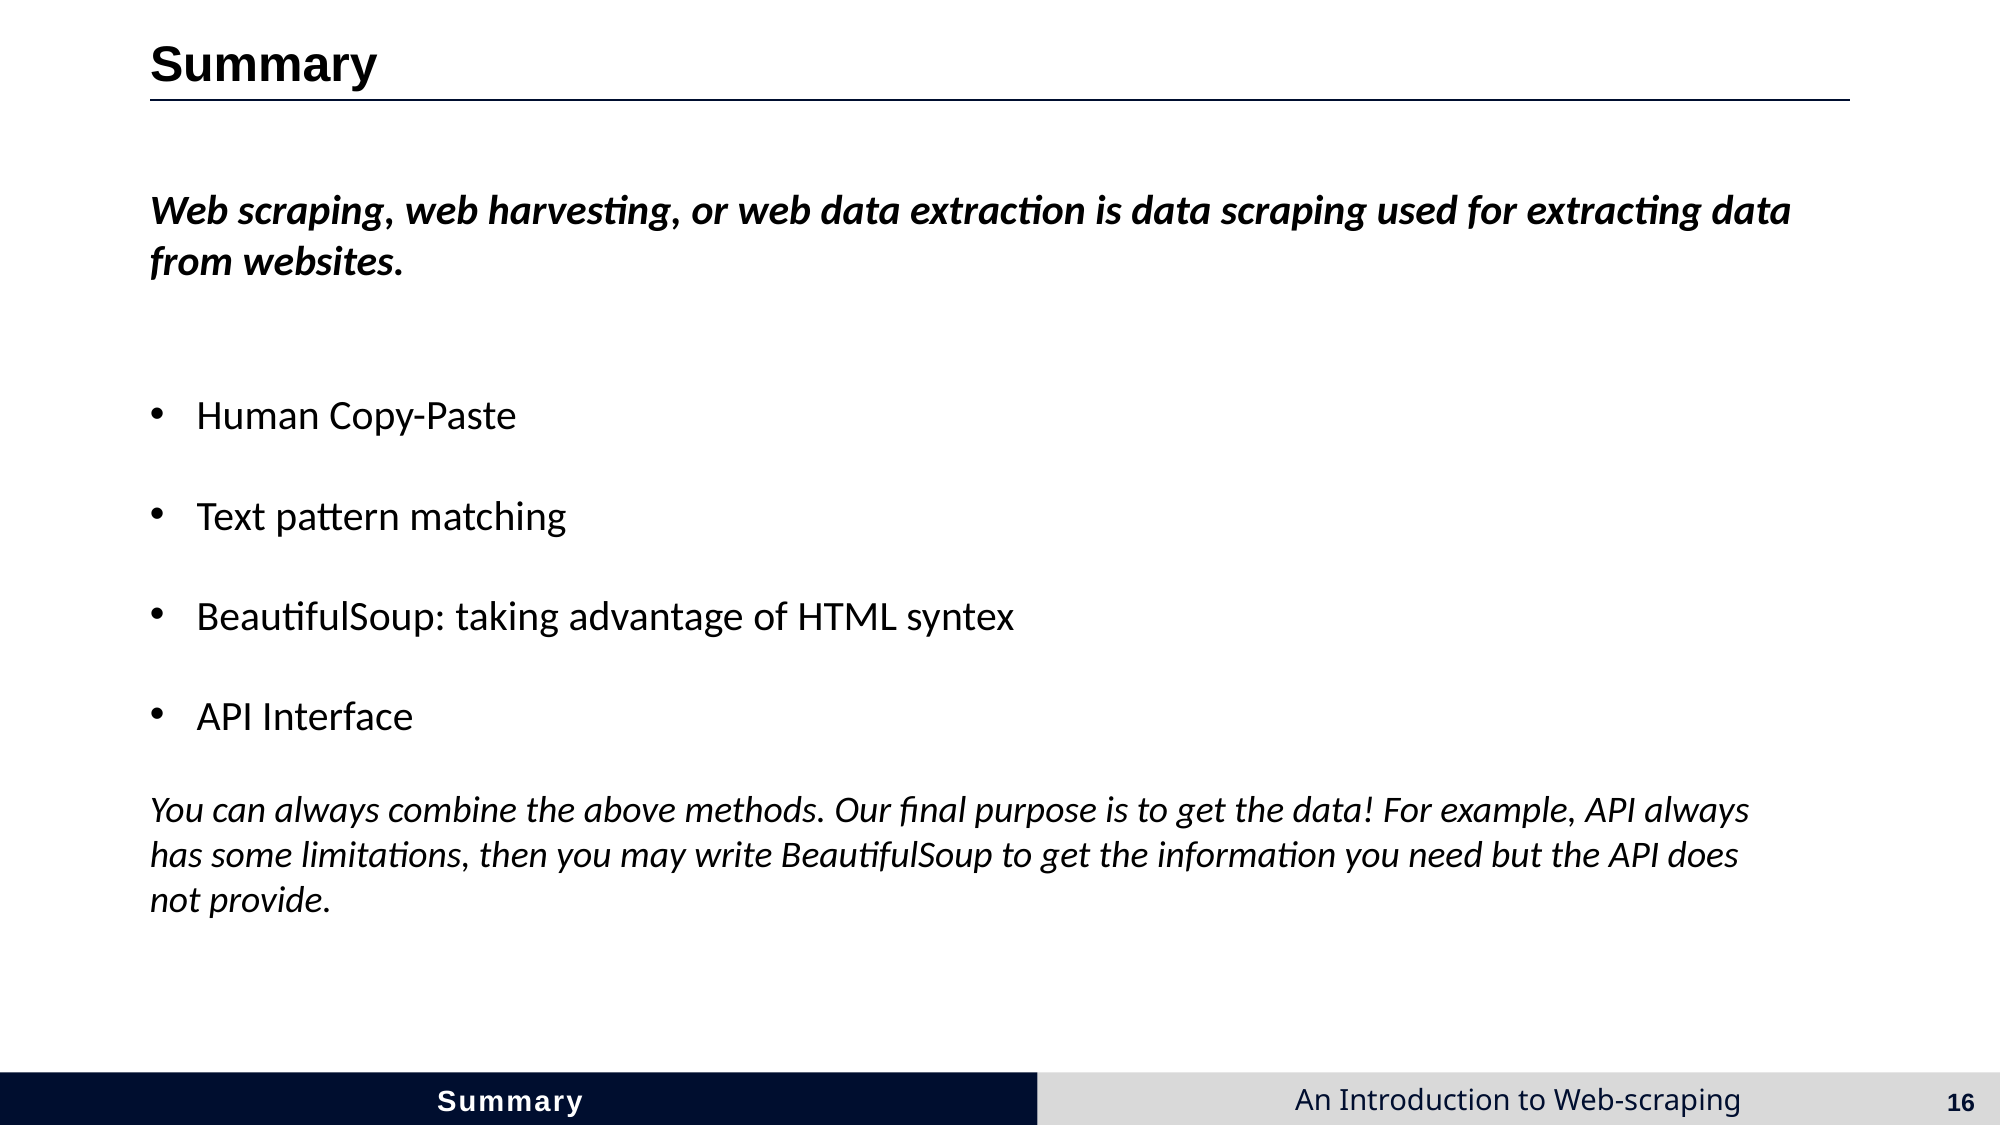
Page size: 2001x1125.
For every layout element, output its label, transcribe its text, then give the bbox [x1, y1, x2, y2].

title Summary [150, 31, 1850, 157]
text_box Web scraping, web harvesting, or web data extraction is data scraping used for extracting data from websites. [135, 175, 1820, 291]
text_box Human Copy-Paste Text pattern matching BeautifulSoup: taking advantage of HTML syntex API Interface [135, 330, 1767, 746]
text_box Summary [135, 1074, 885, 1125]
slide_number 16 [1899, 1077, 2000, 1125]
text_box You can always combine the above methods. Our final purpose is to get the data! For example, API always has some limitations, then you may write BeautifulSoup to get the information you need but the API does not provide. [135, 778, 1802, 928]
